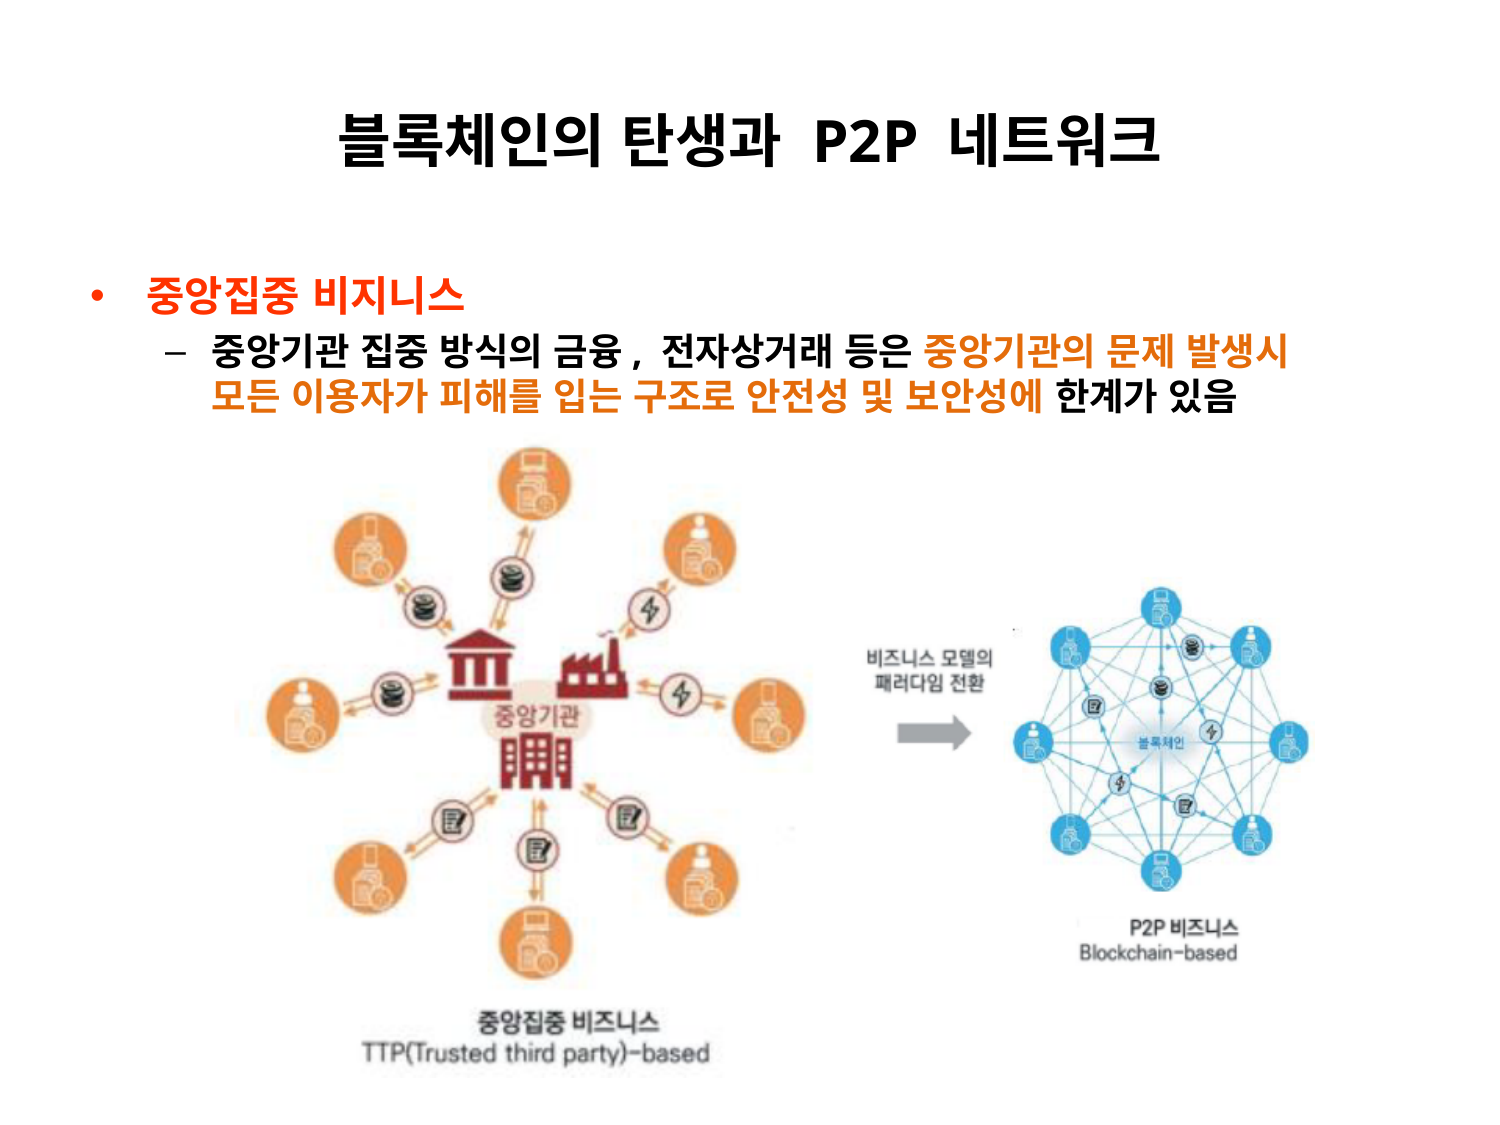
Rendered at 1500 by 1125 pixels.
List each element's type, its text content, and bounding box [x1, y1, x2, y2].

list 중앙집중 비지니스 중앙기관 집중 방식의 금융, 전자상거래 등은 중앙기관의 문제 발생시 모든 이용자가 피해를 입는 구조로 안전성 및 보안성에 한계가 있음 [75, 262, 1425, 1005]
title 블록체인의 탄생과 P2P 네트워크 [75, 45, 1425, 233]
picture [229, 432, 1315, 1079]
